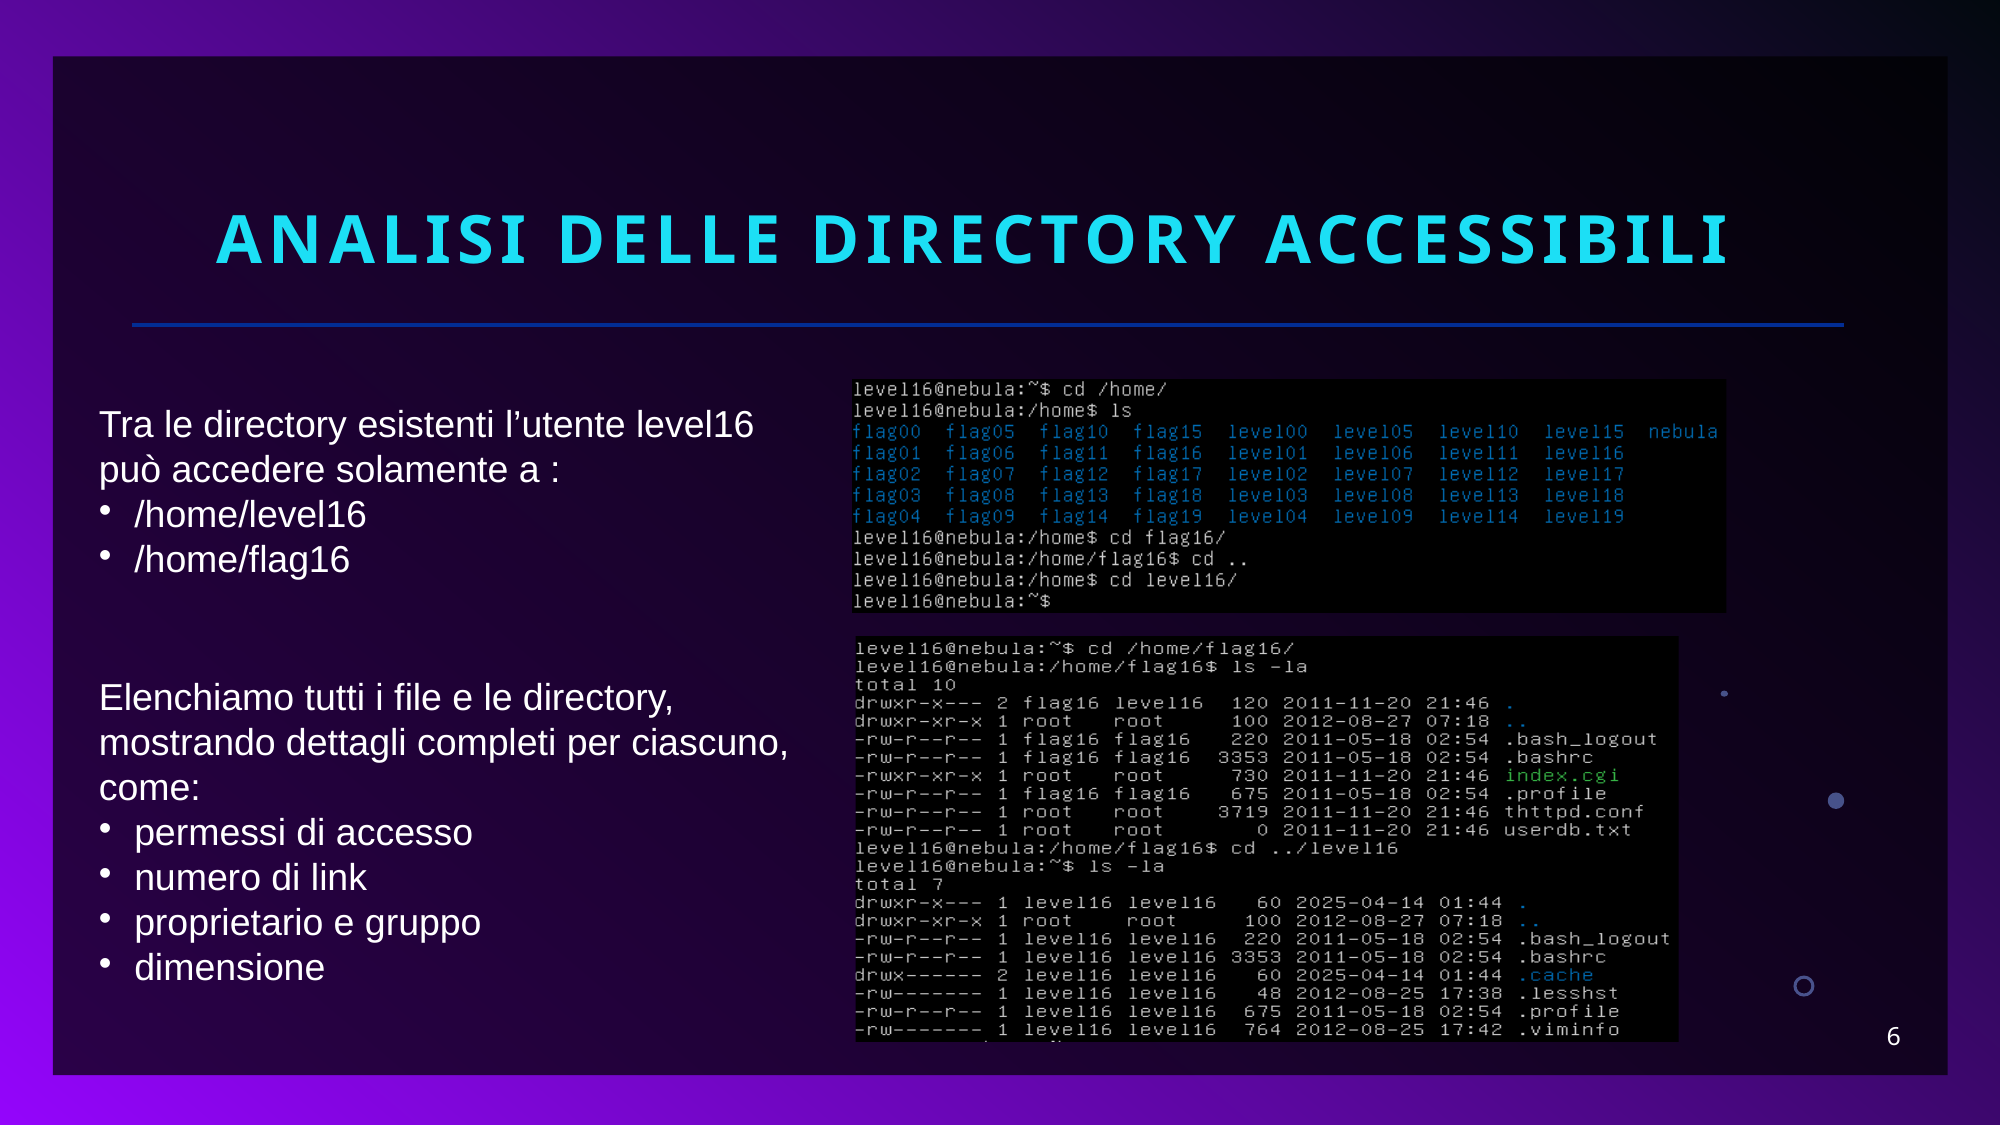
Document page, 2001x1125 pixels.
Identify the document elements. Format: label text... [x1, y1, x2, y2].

text_box Elenchiamo tutti i file e le directory, mostrando dettagli completi per ciascuno, come: permessi di accesso numero di link proprietario e gruppo dimensione [84, 665, 822, 1017]
text_box Tra le directory esistenti l’utente level16 può accedere solamente a : /home/level16 /home/flag16 [84, 347, 822, 665]
picture [855, 636, 1679, 1042]
picture [852, 379, 1727, 613]
text_box Analisi delle directory accessibili [201, 67, 1925, 286]
text_box 6 [1465, 1007, 1916, 1068]
